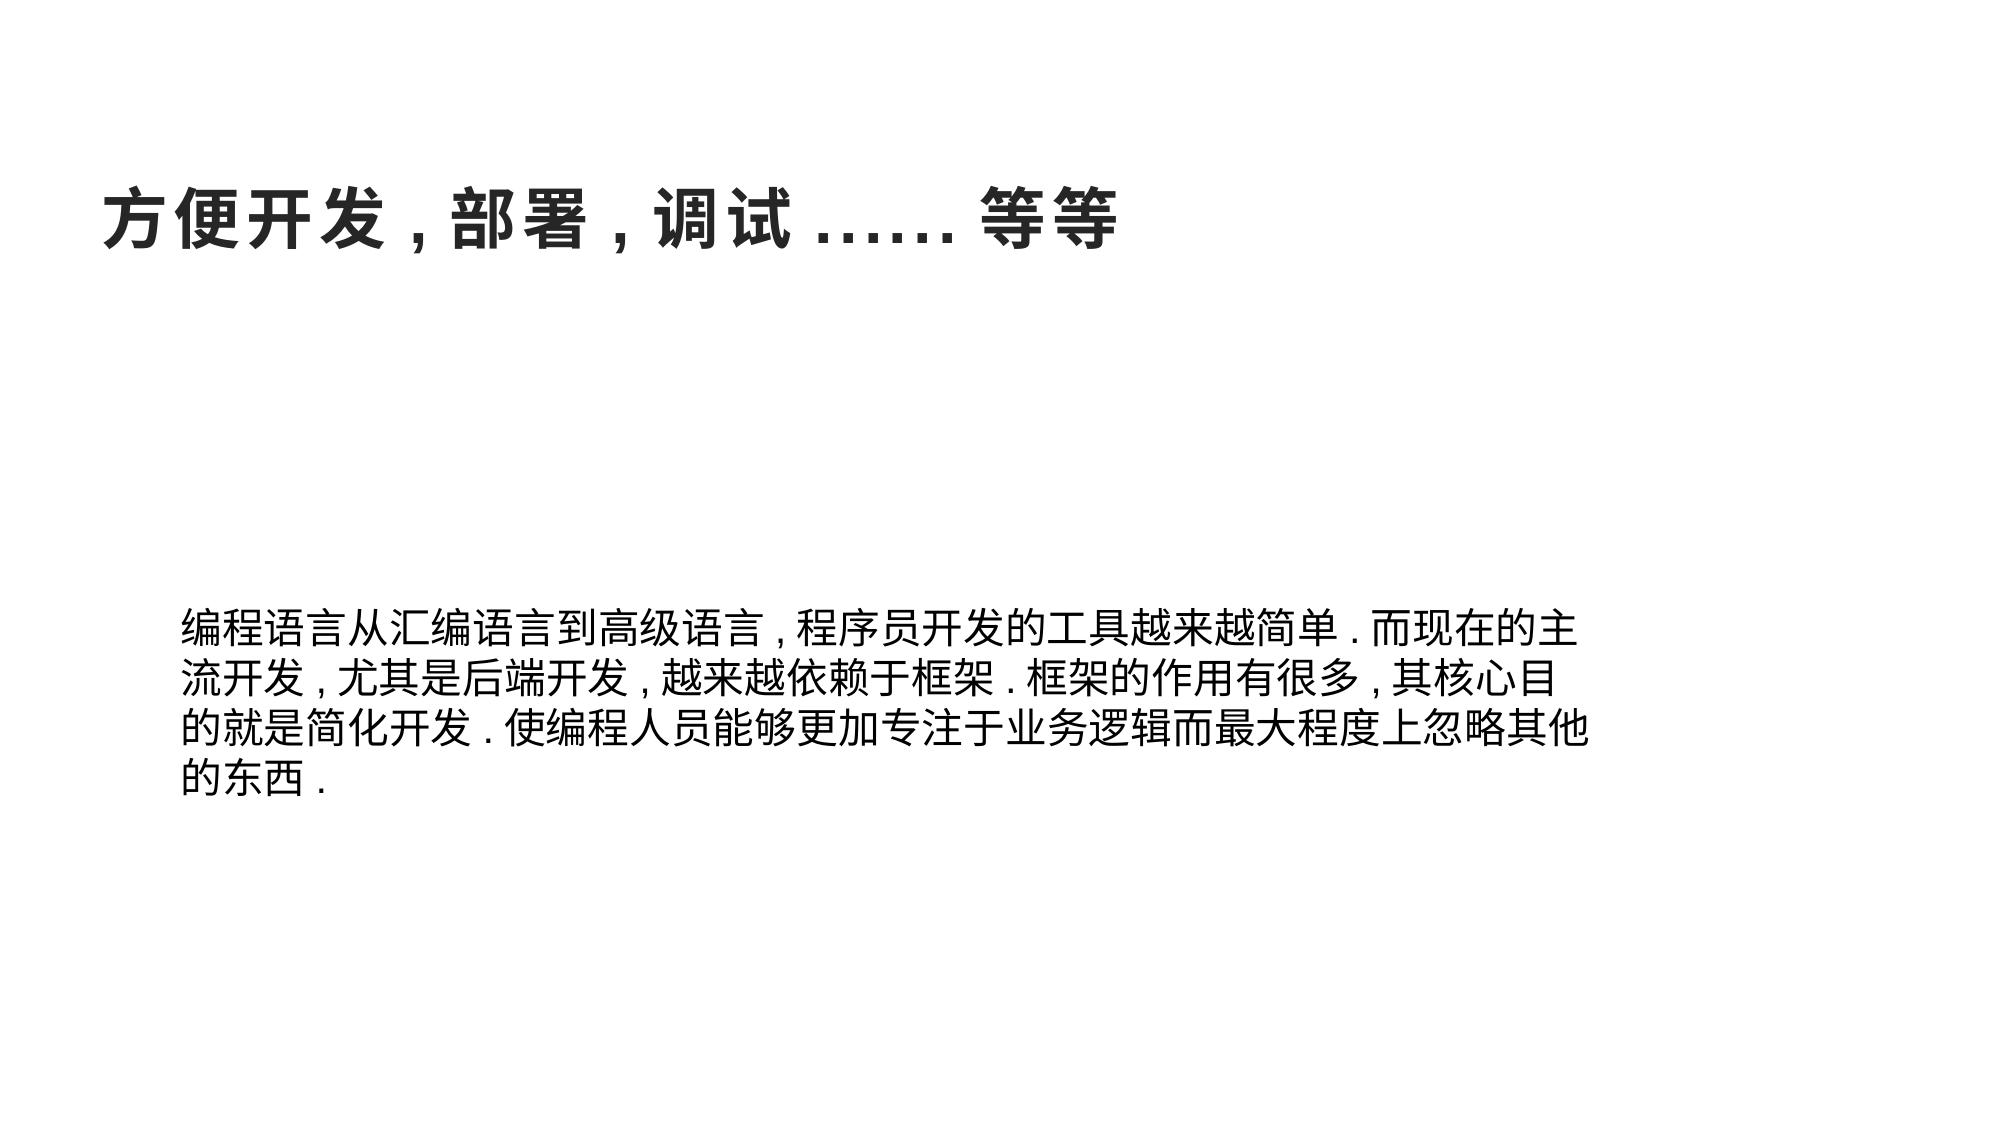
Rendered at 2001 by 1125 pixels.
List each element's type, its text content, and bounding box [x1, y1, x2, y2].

text_box 编程语言从汇编语言到高级语言,程序员开发的工具越来越简单.而现在的主流开发,尤其是后端开发,越来越依赖于框架.框架的作用有很多,其核心目的就是简化开发.使编程人员能够更加专注于业务逻辑而最大程度上忽略其他的东西. [165, 593, 1610, 940]
title 方便开发,部署,调试......等等 [26, 165, 1194, 265]
